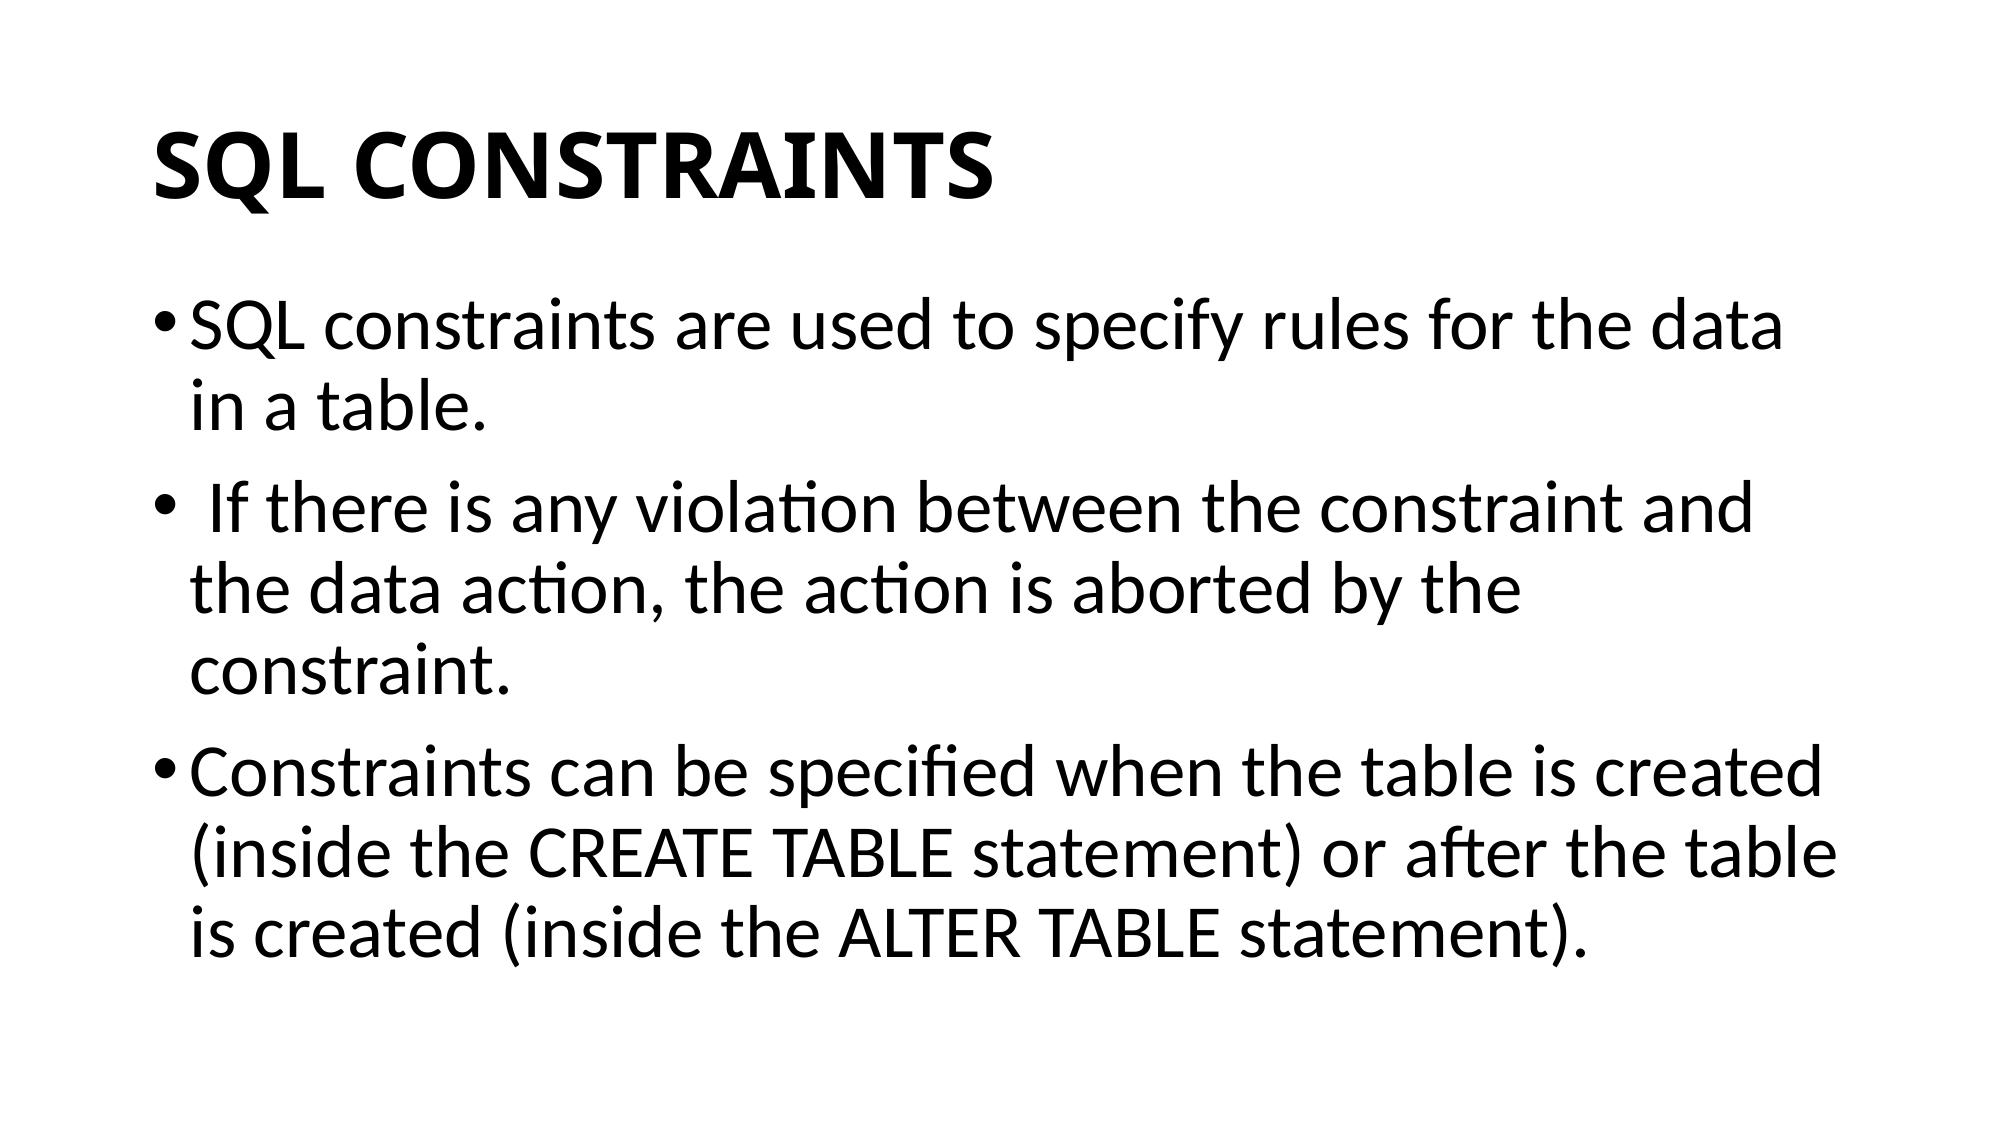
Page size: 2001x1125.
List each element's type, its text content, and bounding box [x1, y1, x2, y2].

list SQL constraints are used to specify rules for the data in a table. If there is any violation between the constraint and the data action, the action is aborted by the constraint. Constraints can be specified when the table is created (inside the CREATE TABLE statement) or after the table is created (inside the ALTER TABLE statement). [137, 277, 1863, 997]
title SQL CONSTRAINTS [137, 59, 1863, 277]
